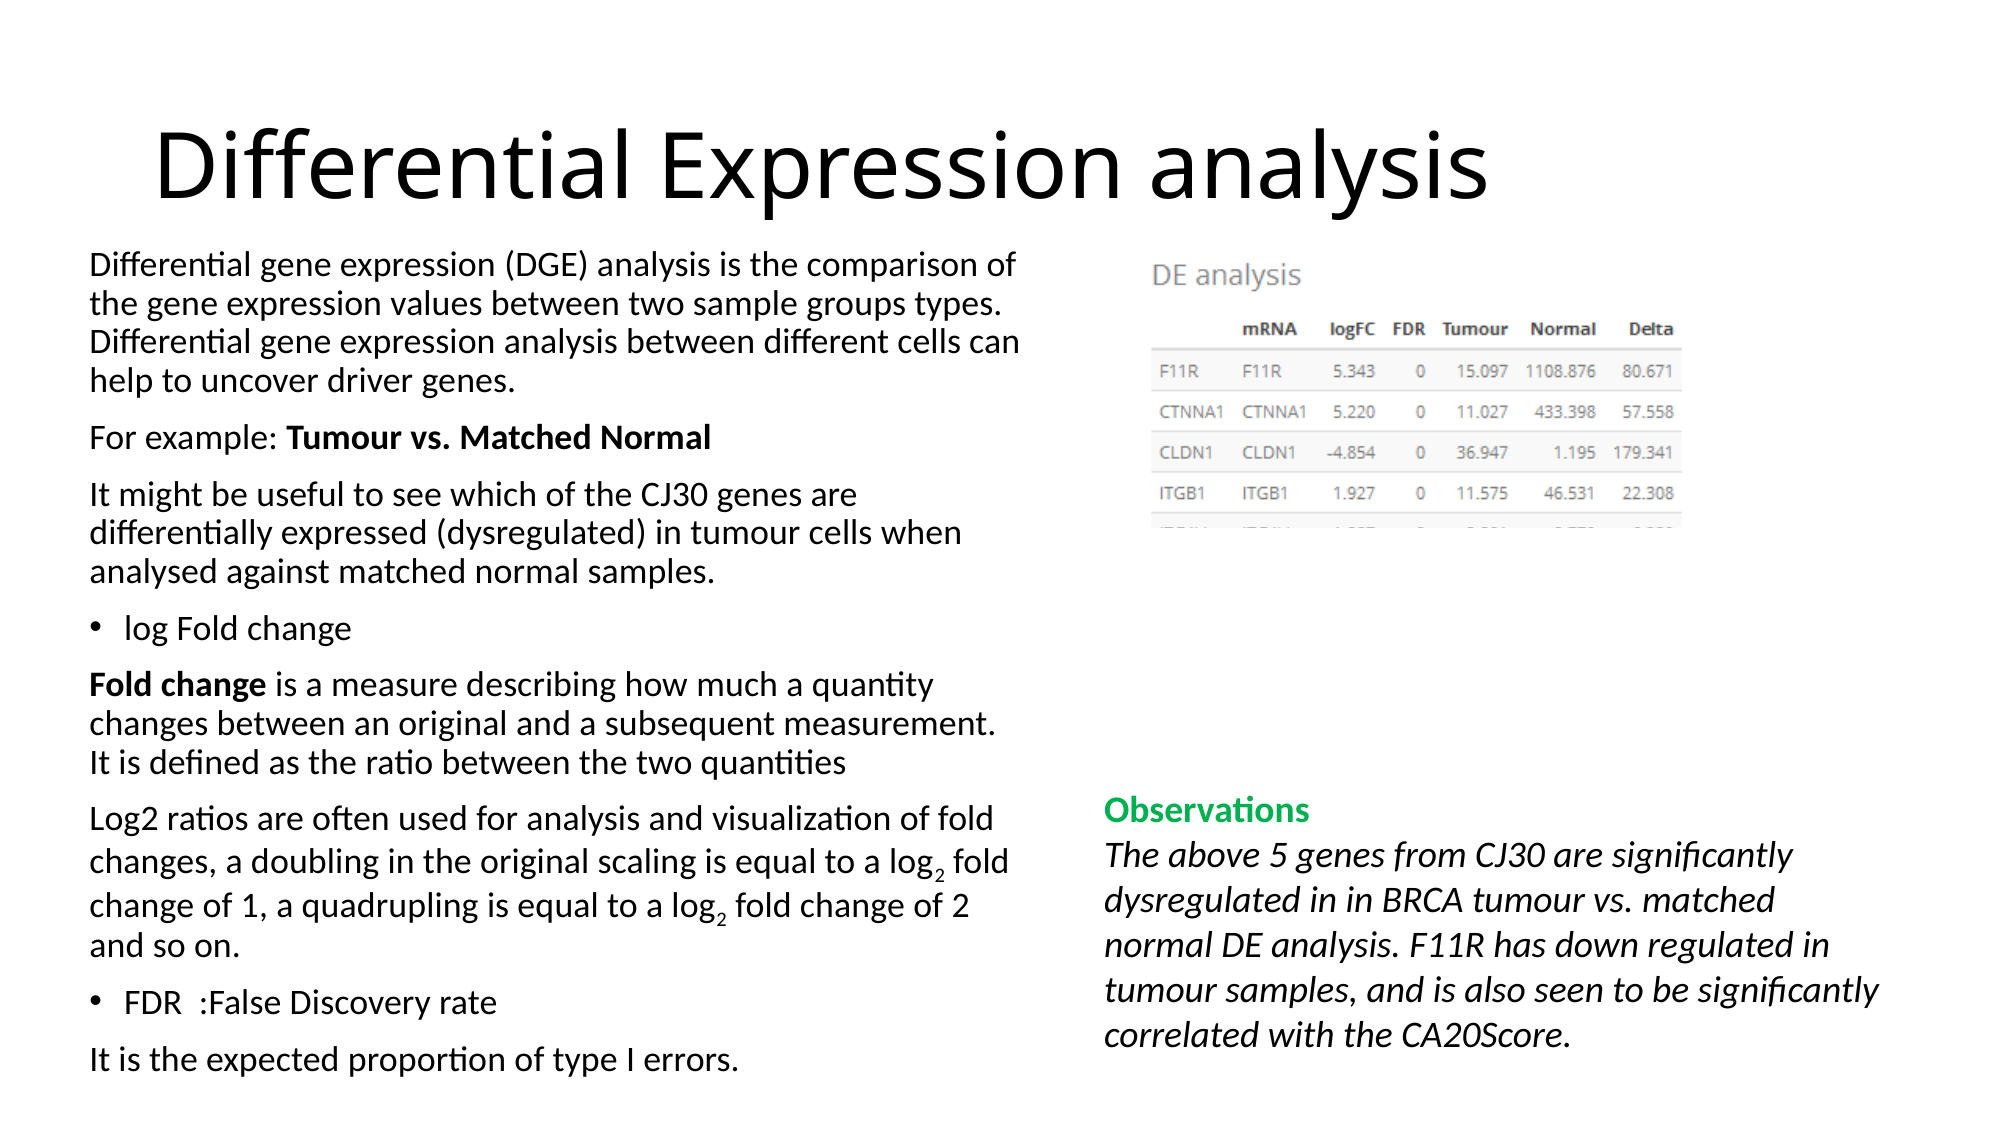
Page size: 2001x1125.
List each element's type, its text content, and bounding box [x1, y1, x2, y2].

title Differential Expression analysis [137, 59, 1863, 278]
picture [1122, 198, 1704, 528]
text_box Observations The above 5 genes from CJ30 are significantly dysregulated in in BRCA tumour vs. matched normal DE analysis. F11R has down regulated in tumour samples, and is also seen to be significantly correlated with the CA20Score. [1089, 777, 1904, 1062]
list Differential gene expression (DGE) analysis is the comparison of the gene expression values between two sample groups types. Differential gene expression analysis between different cells can help to uncover driver genes. For example: Tumour vs. Matched Normal It might be useful to see which of the CJ30 genes are differentially expressed (dysregulated) in tumour cells when analysed against matched normal samples. log Fold change Fold change is a measure describing how much a quantity changes between an original and a subsequent measurement. It is defined as the ratio between the two quantities Log2 ratios are often used for analysis and visualization of fold changes, a doubling in the original scaling is equal to a log2 fold change of 1, a quadrupling is equal to a log2 fold change of 2 and so on. FDR :False Discovery rate It is the expected proportion of type I errors. [74, 238, 1042, 1096]
